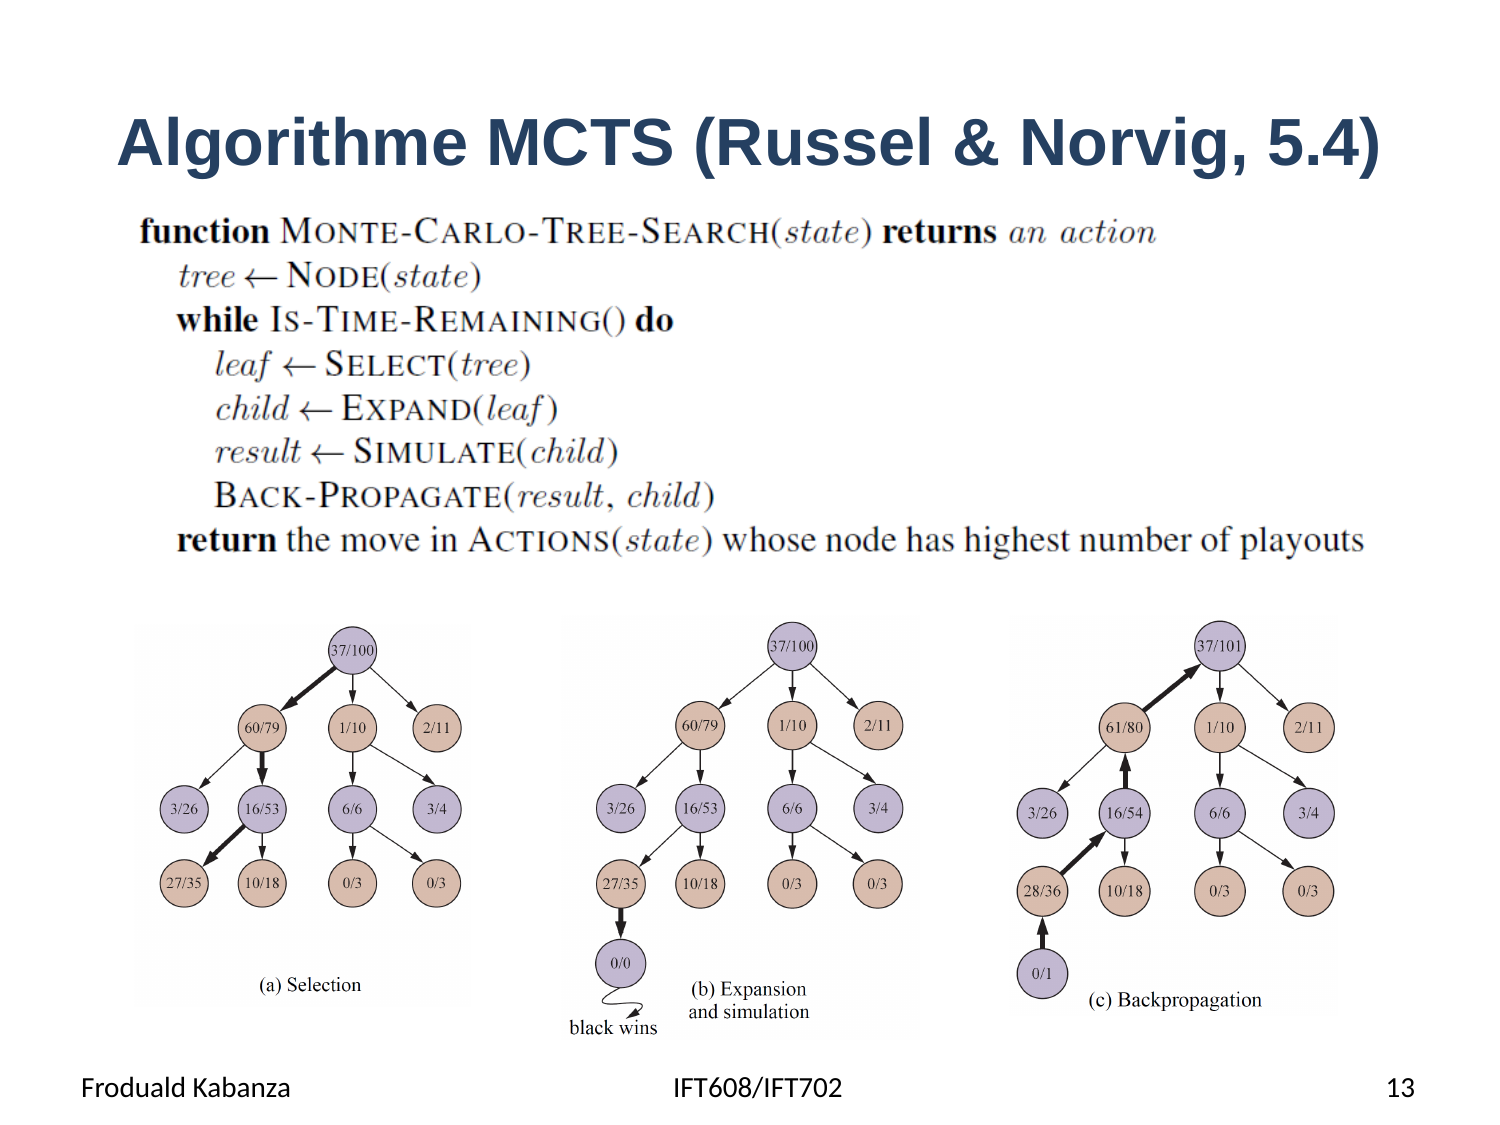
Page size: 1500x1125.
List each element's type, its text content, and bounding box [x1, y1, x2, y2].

footer IFT608/IFT702 [520, 1056, 996, 1117]
slide_number 13 [1080, 1056, 1431, 1117]
slide_number Froduald Kabanza [66, 1056, 356, 1117]
picture [134, 623, 471, 1007]
title Algorithme MCTS (Russel & Norvig, 5.4) [75, 45, 1425, 233]
picture [561, 615, 920, 1040]
picture [1009, 614, 1338, 1016]
picture [134, 215, 1398, 568]
